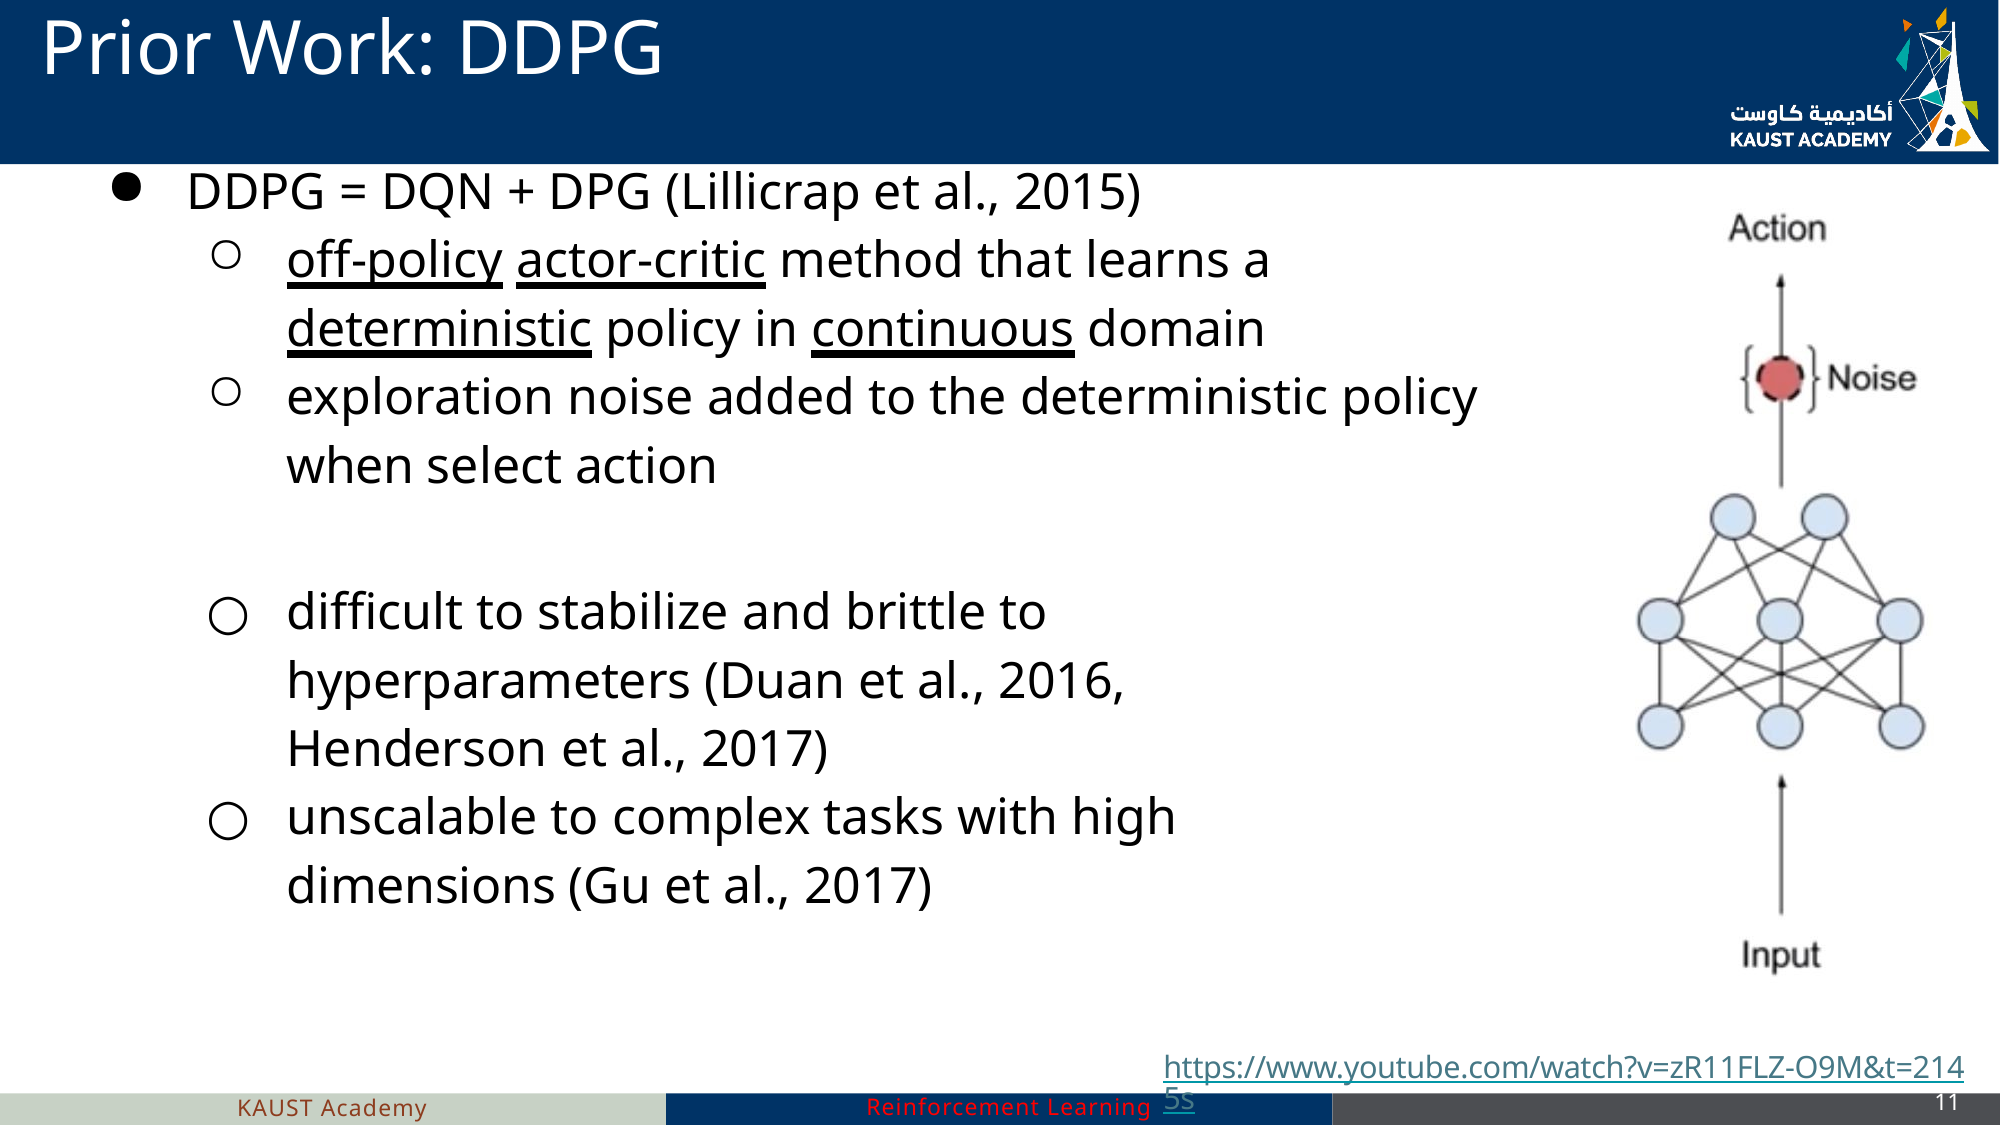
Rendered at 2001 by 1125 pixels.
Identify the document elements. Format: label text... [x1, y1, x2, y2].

picture [1634, 207, 1935, 984]
text_box https://www.youtube.com/watch?v=zR11FLZ-O9M&t=2145s [1160, 1045, 1974, 1090]
text_box DDPG = DQN + DPG (Lillicrap et al., 2015) off-policy actor-critic method that learns a deterministic policy in continuous domain exploration noise added to the deterministic policy when select action difficult to stabilize and brittle to hyperparameters (Duan et al., 2016, Henderson et al., 2017) unscalable to complex tasks with high dimensions (Gu et al., 2017) [103, 148, 1529, 914]
title Prior Work: DDPG [25, 2, 1737, 112]
picture [1721, 0, 2000, 159]
